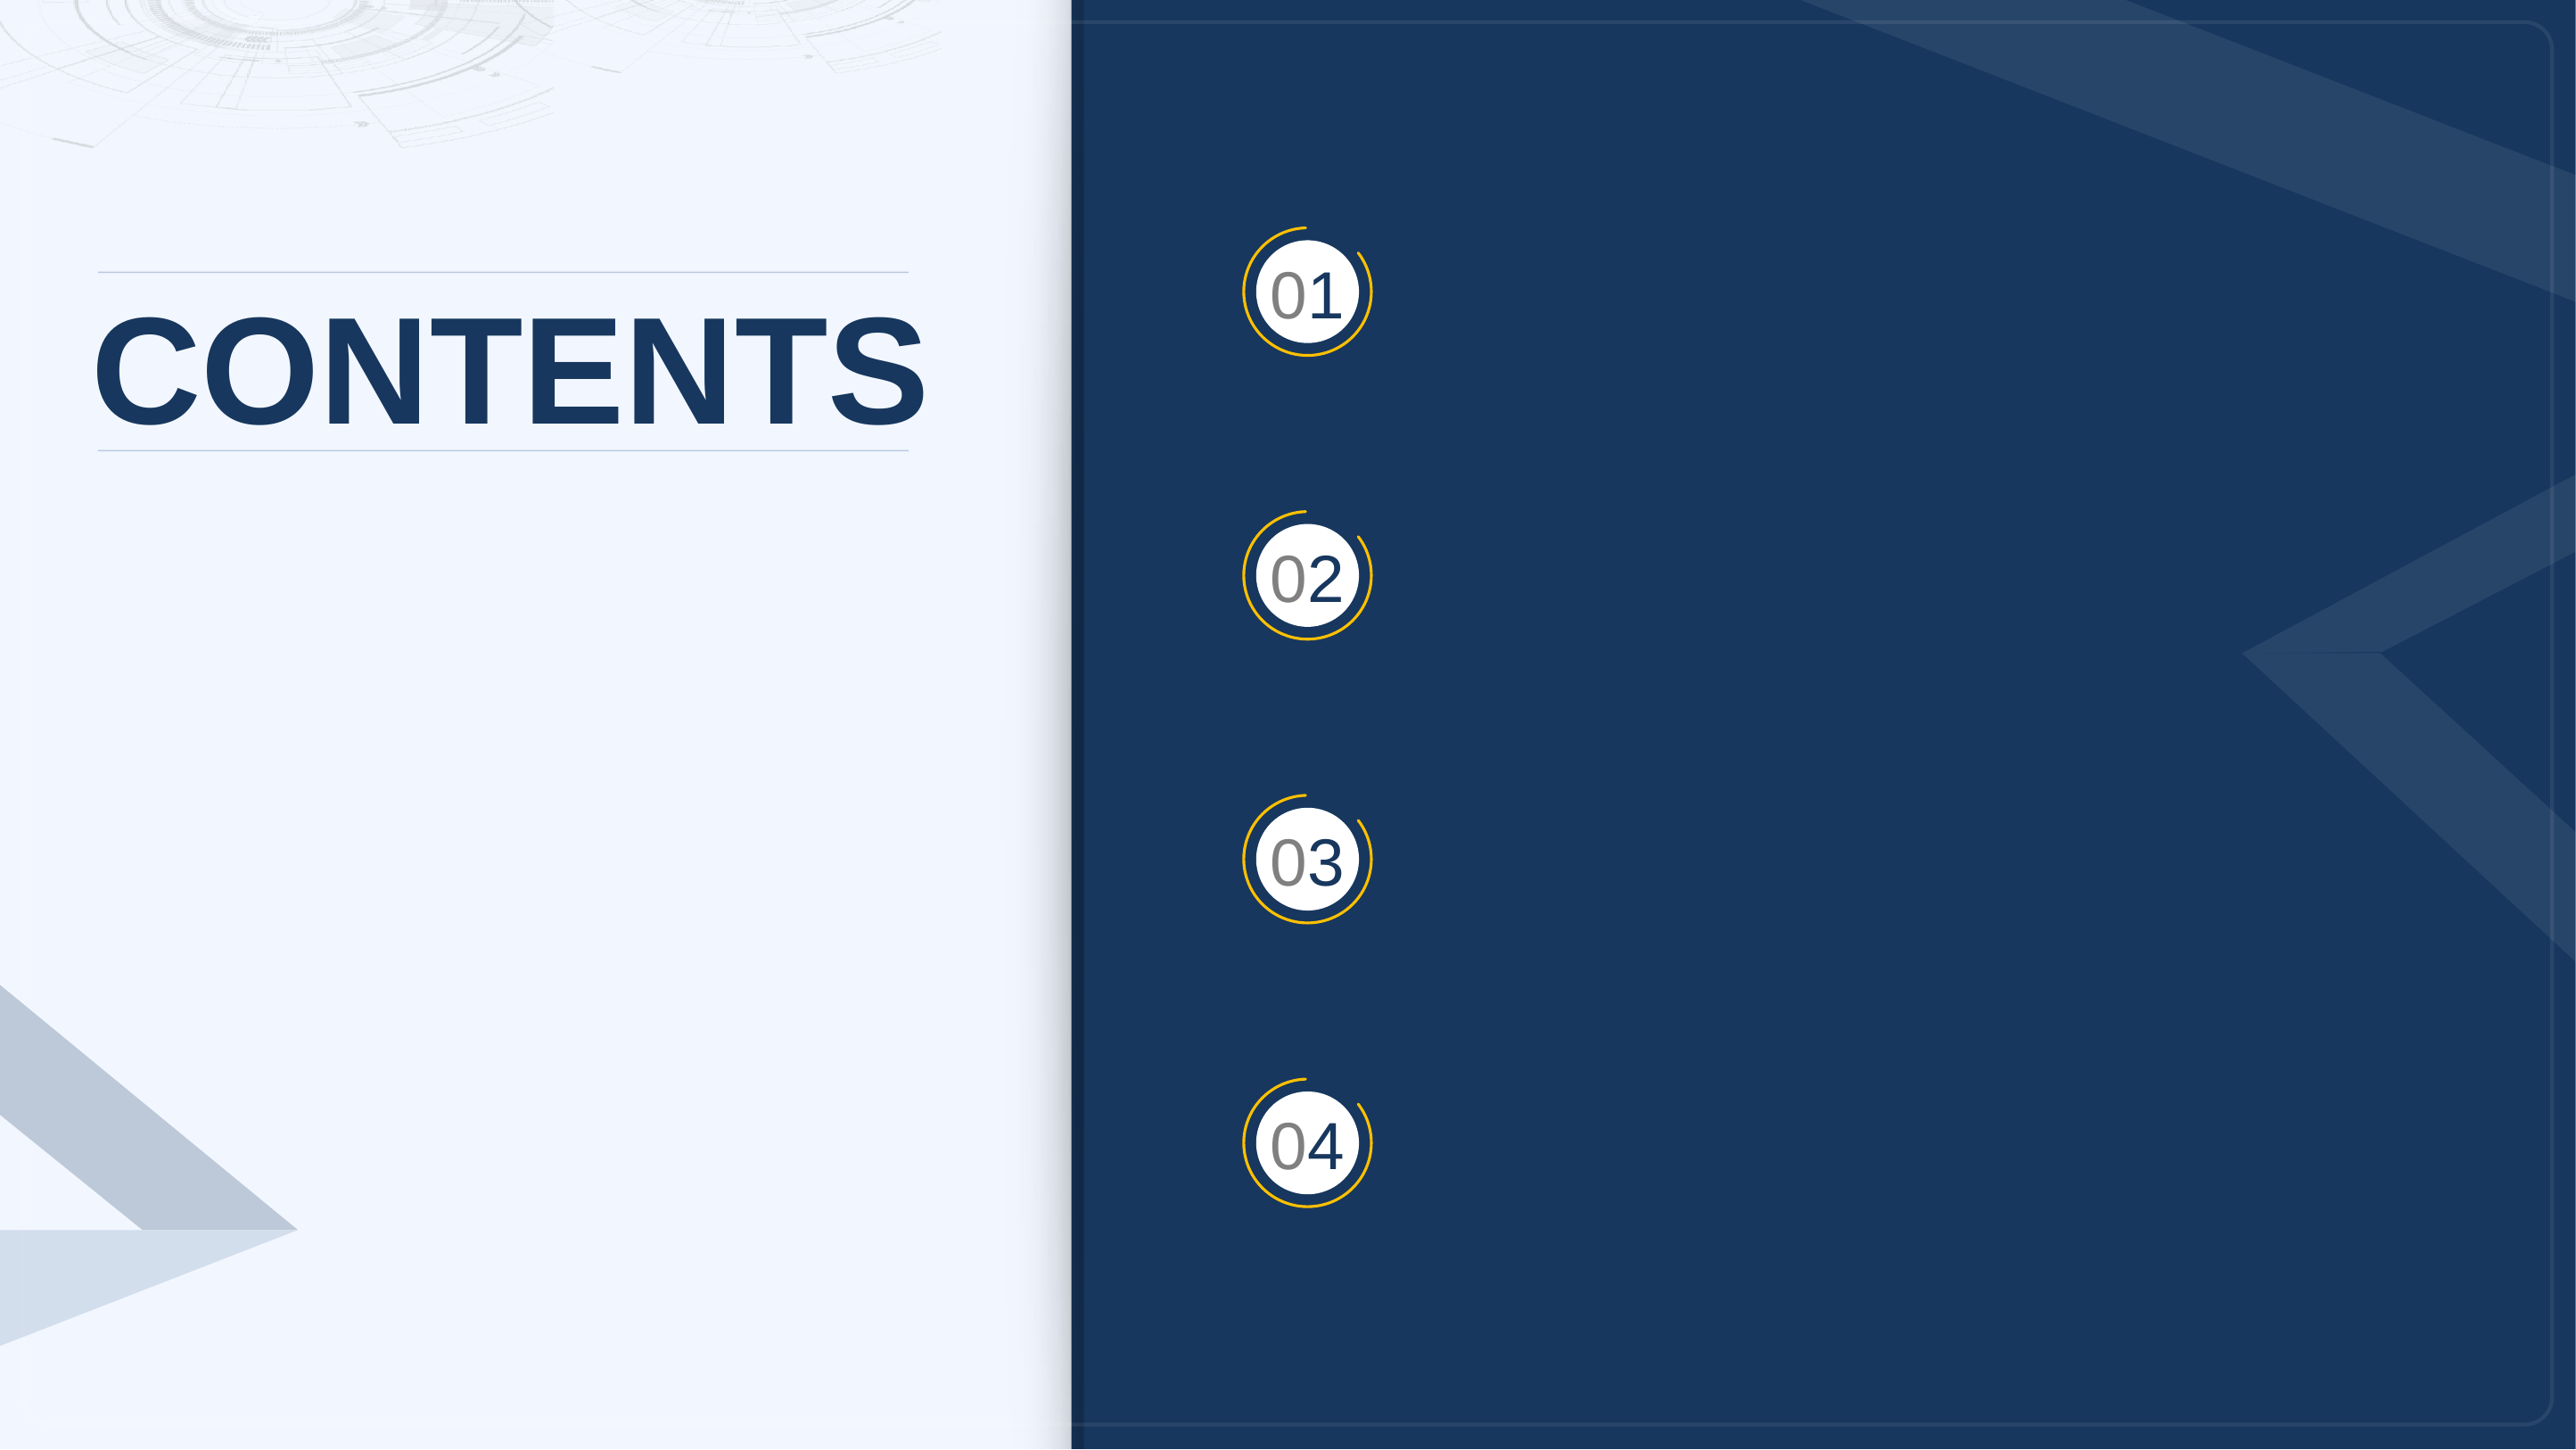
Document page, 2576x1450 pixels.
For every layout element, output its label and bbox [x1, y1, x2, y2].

picture [1000, 0, 1269, 1449]
text_box [1243, 786, 2296, 926]
text_box [1243, 218, 1889, 358]
picture [0, 0, 999, 163]
text_box [1243, 1069, 1630, 1209]
text_box [1243, 502, 1889, 642]
